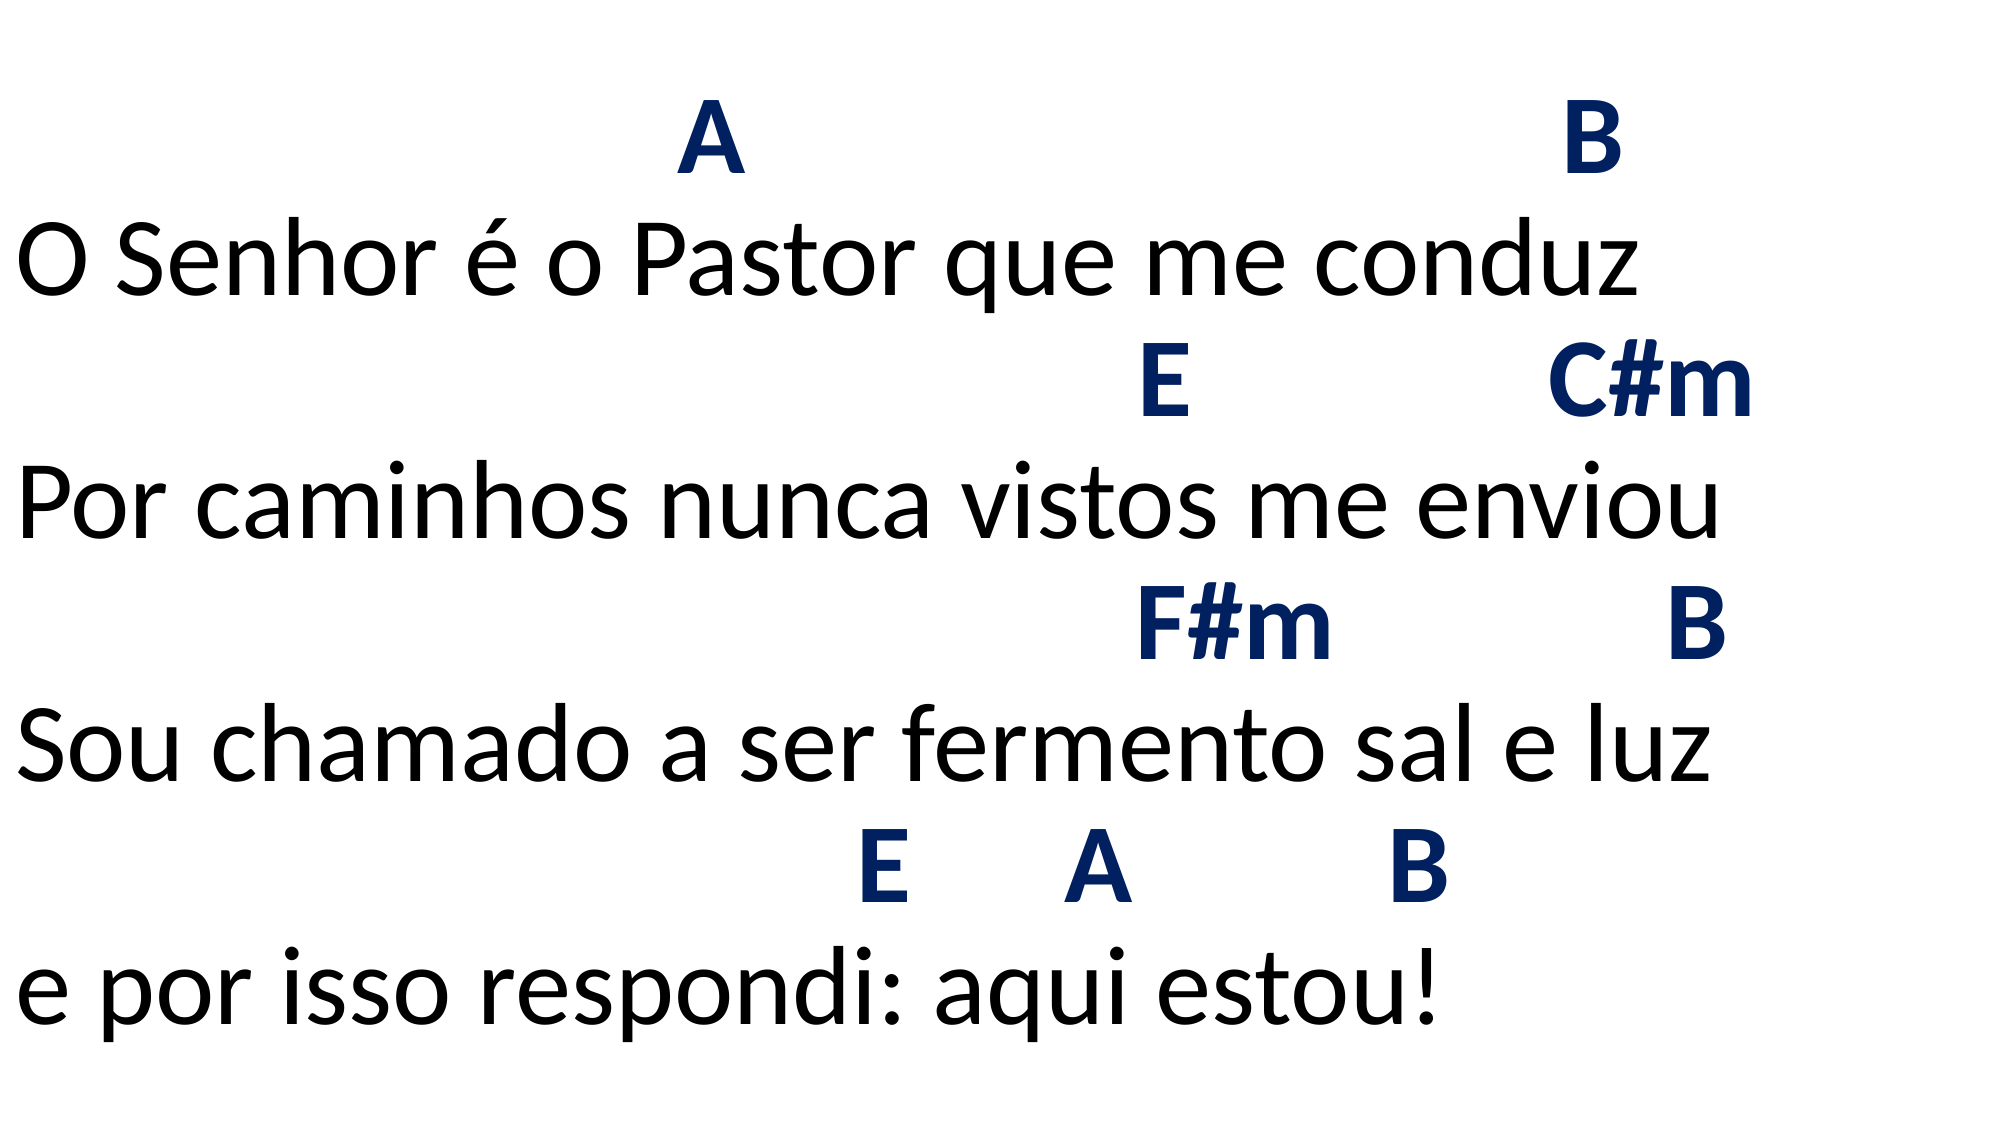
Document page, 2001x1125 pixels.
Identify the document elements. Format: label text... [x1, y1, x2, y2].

title A B O Senhor é o Pastor que me conduz E C#m Por caminhos nunca vistos me enviou F#m B Sou chamado a ser fermento sal e luz E A B e por isso respondi: aqui estou! [0, 0, 2000, 1125]
